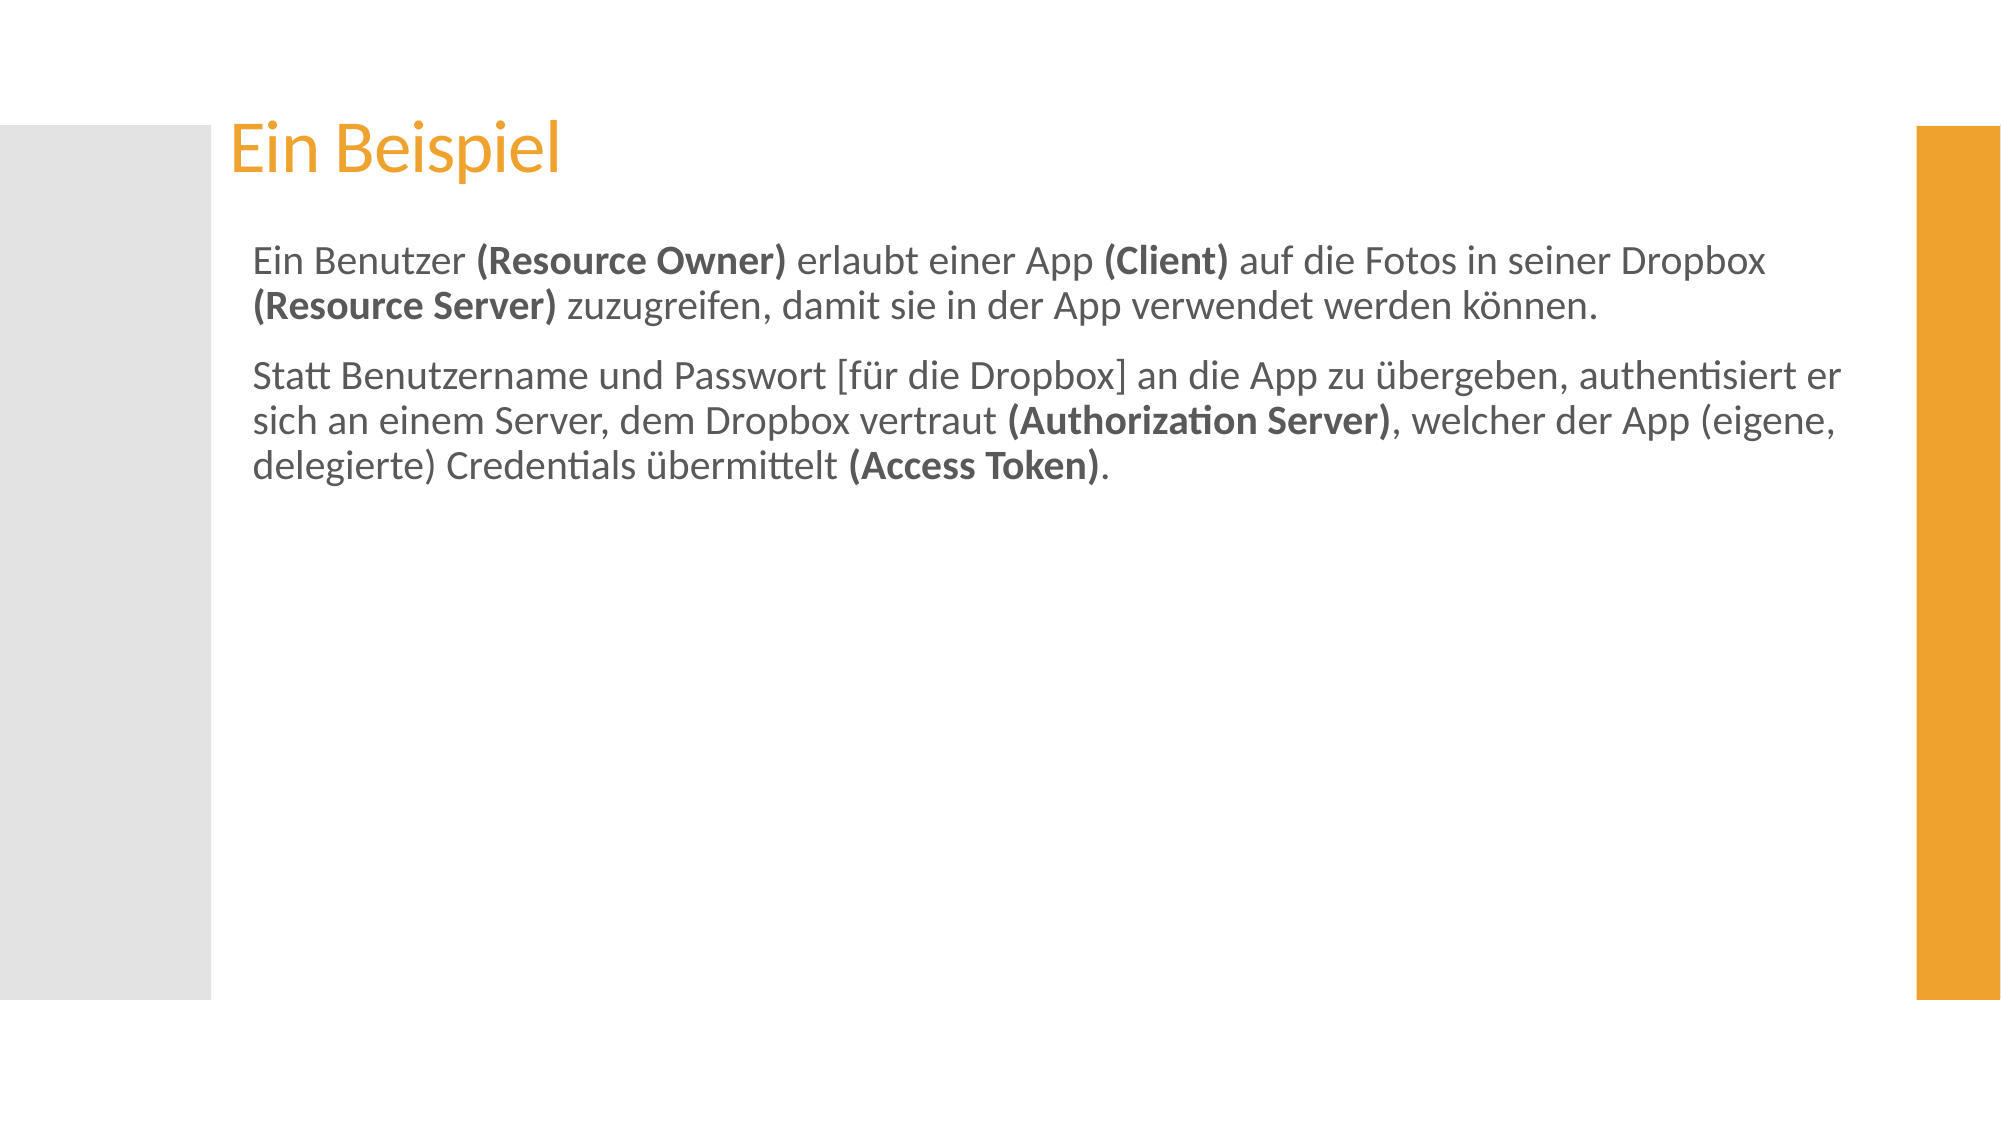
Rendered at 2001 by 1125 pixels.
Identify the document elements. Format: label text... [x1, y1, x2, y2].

text_box [0, 0, 2000, 1125]
list Ein Benutzer (Resource Owner) erlaubt einer App (Client) auf die Fotos in seiner Dropbox (Resource Server) zuzugreifen, damit sie in der App verwendet werden können. Statt Benutzername und Passwort [für die Dropbox] an die App zu übergeben, authentisiert er sich an einem Server, dem Dropbox vertraut (Authorization Server), welcher der App (eigene, delegierte) Credentials übermittelt (Access Token). [237, 230, 1885, 882]
text_box [0, 124, 212, 1001]
title Ein Beispiel [214, 43, 1218, 197]
text_box [1916, 125, 2000, 1001]
